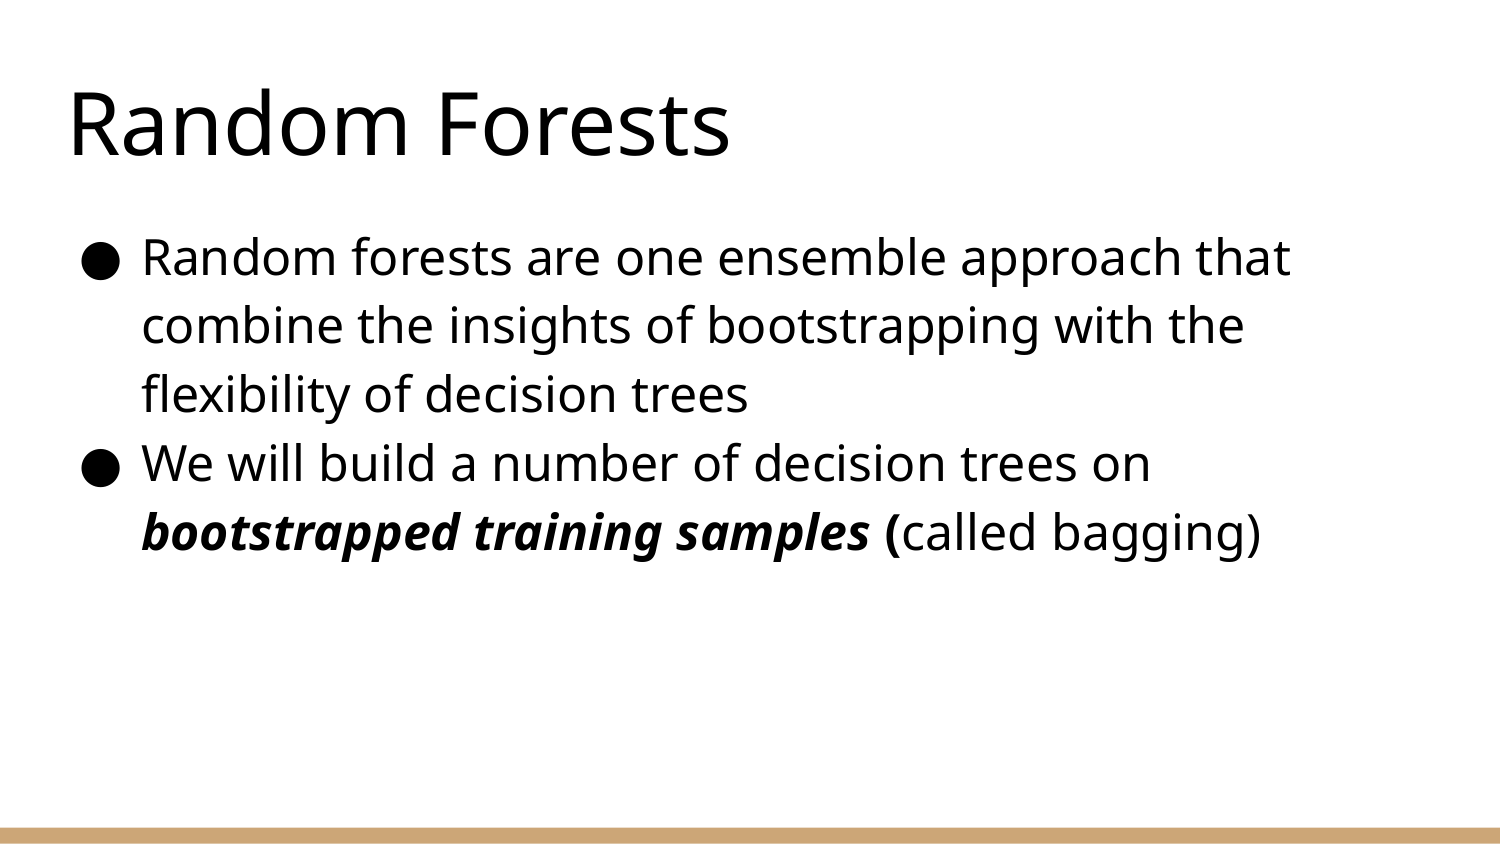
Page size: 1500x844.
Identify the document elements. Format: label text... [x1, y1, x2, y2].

list Random forests are one ensemble approach that combine the insights of bootstrapping with the flexibility of decision trees We will build a number of decision trees on bootstrapped training samples (called bagging) [51, 200, 1449, 752]
title Random Forests [51, 51, 1449, 189]
